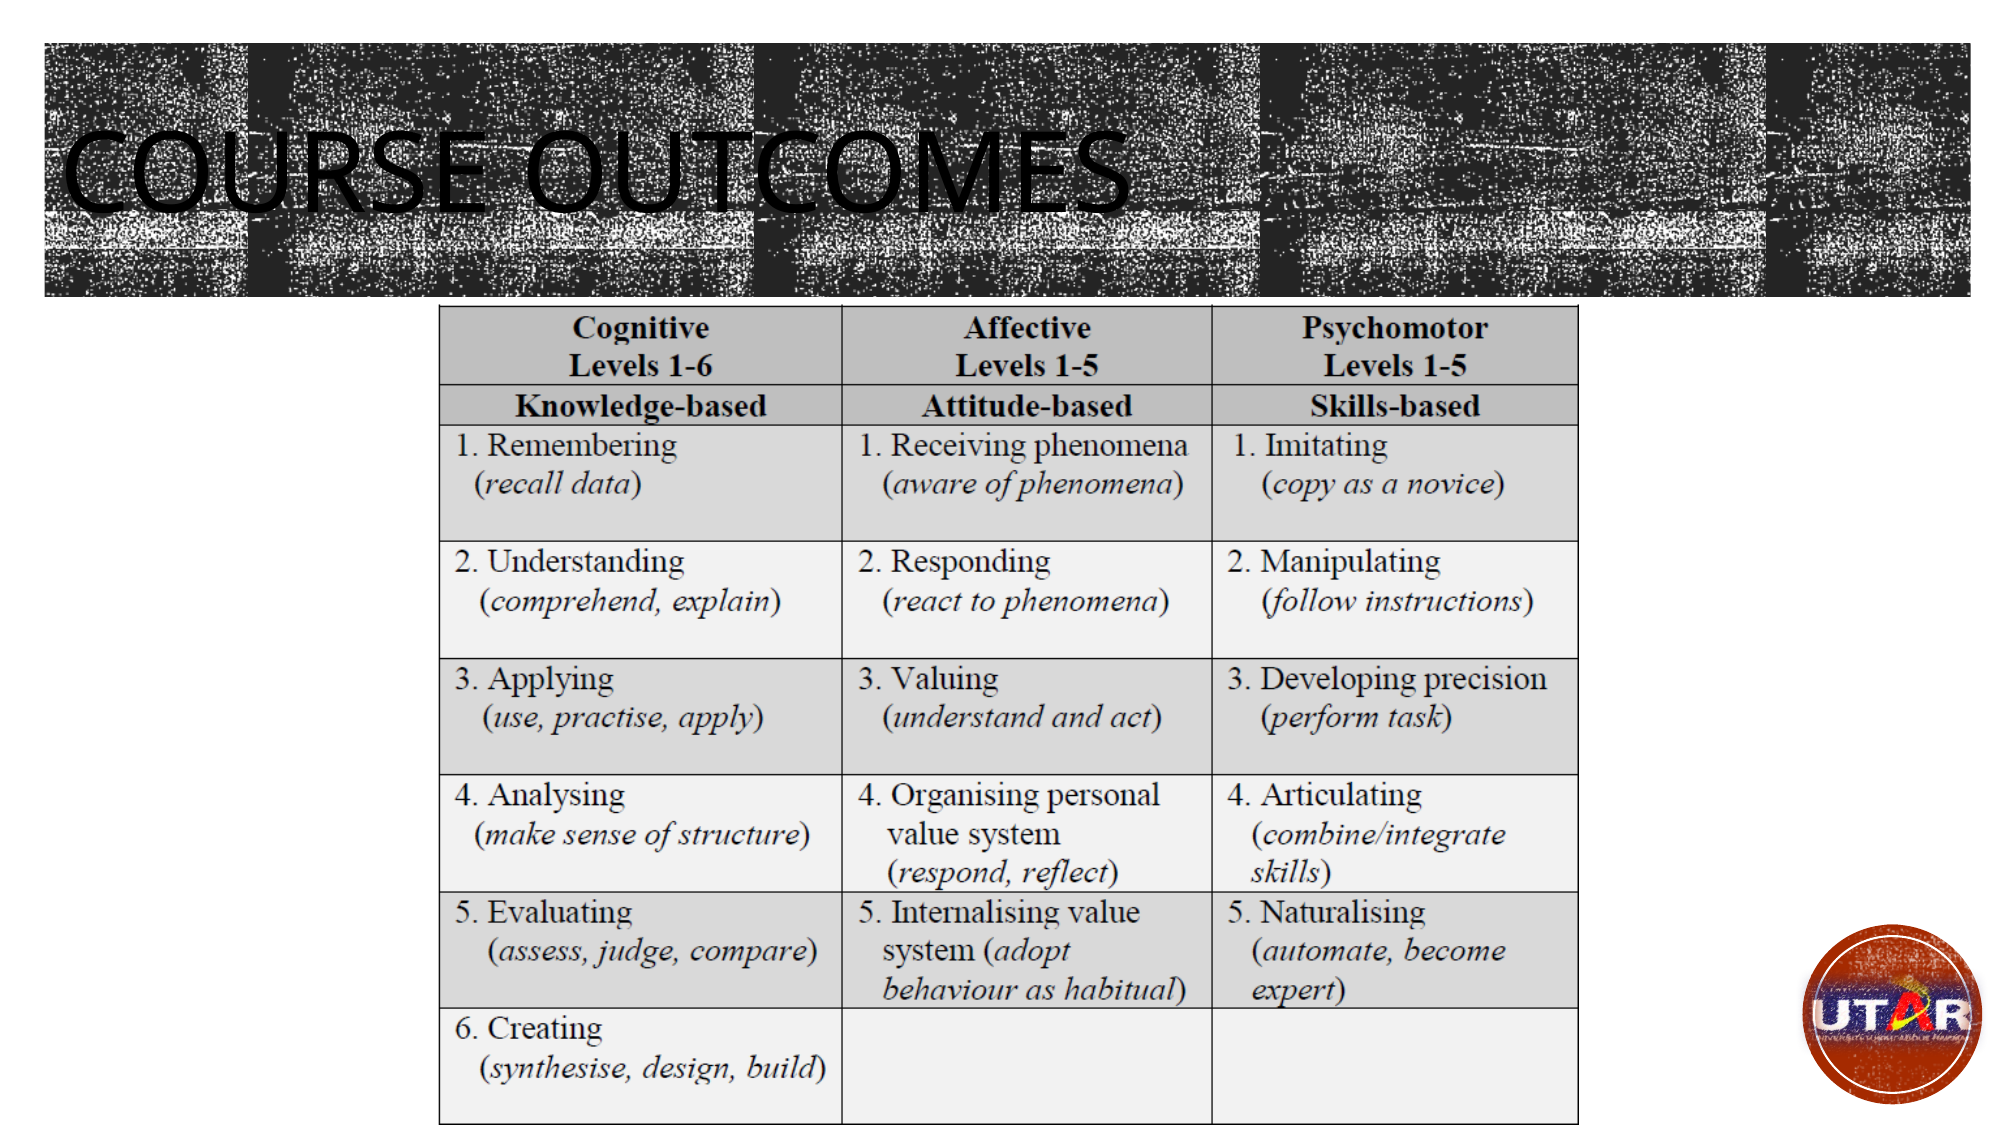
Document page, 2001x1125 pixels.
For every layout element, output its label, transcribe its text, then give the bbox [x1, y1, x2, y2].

picture [1824, 995, 1960, 1029]
title Course Outcomes [44, 43, 1971, 308]
picture [435, 302, 1579, 1125]
